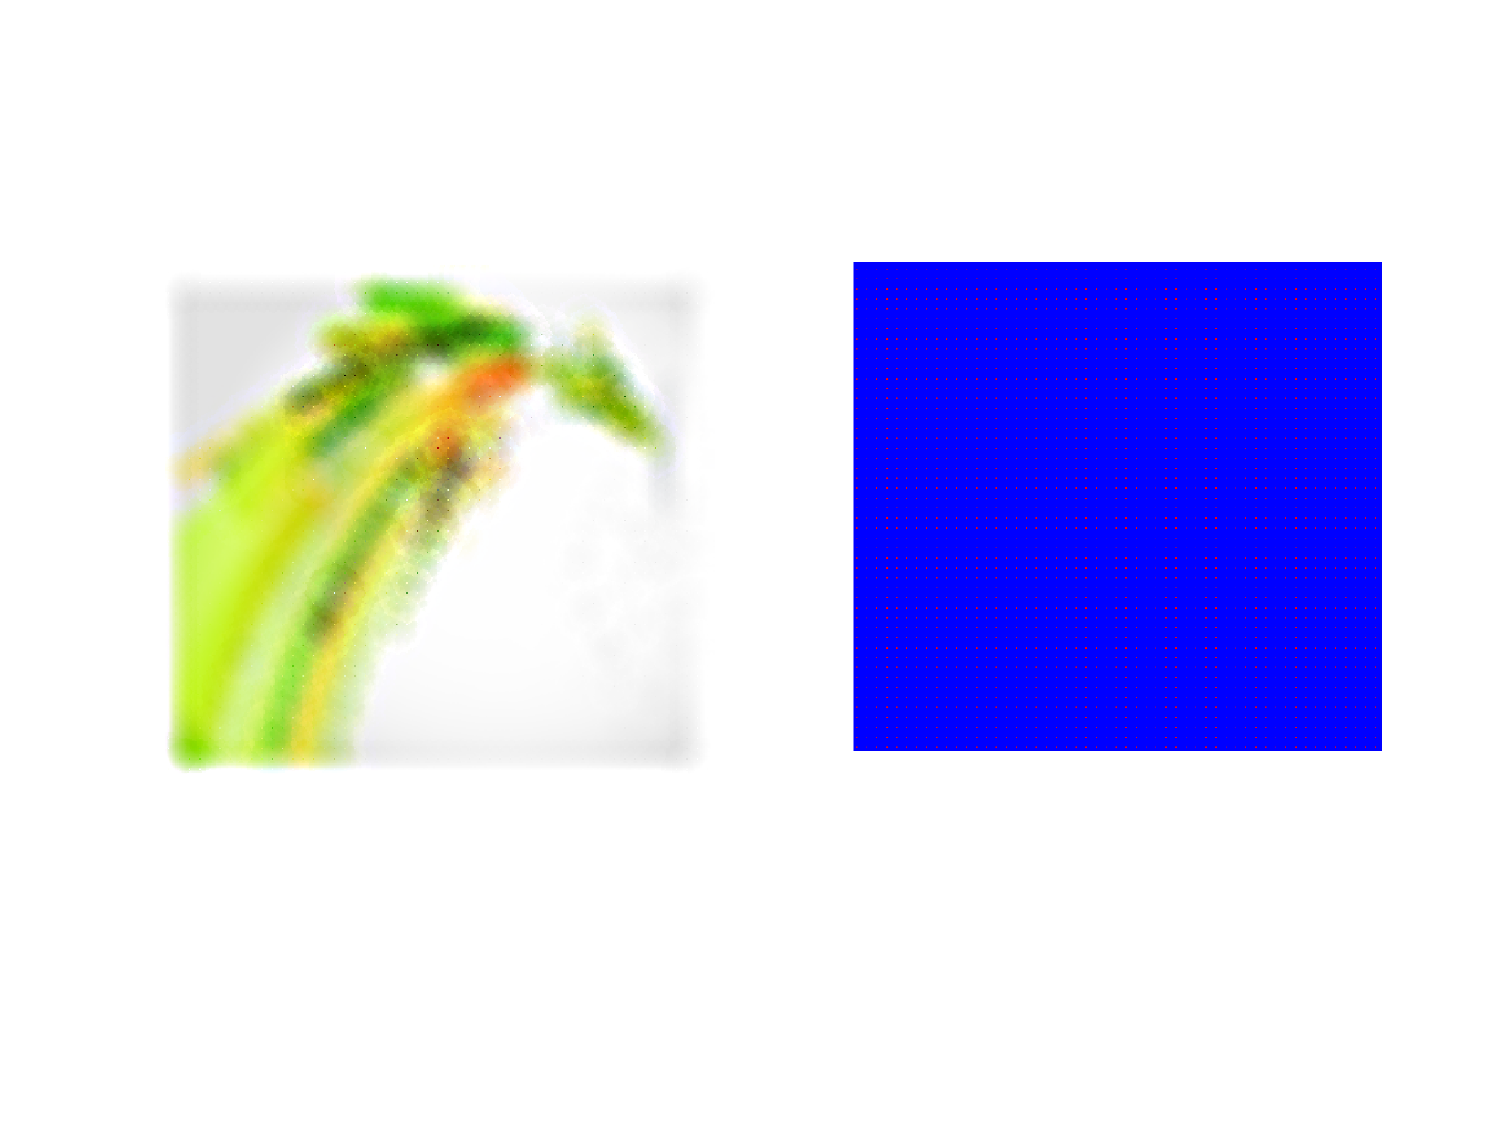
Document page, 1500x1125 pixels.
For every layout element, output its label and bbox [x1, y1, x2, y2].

picture [68, 185, 1476, 847]
